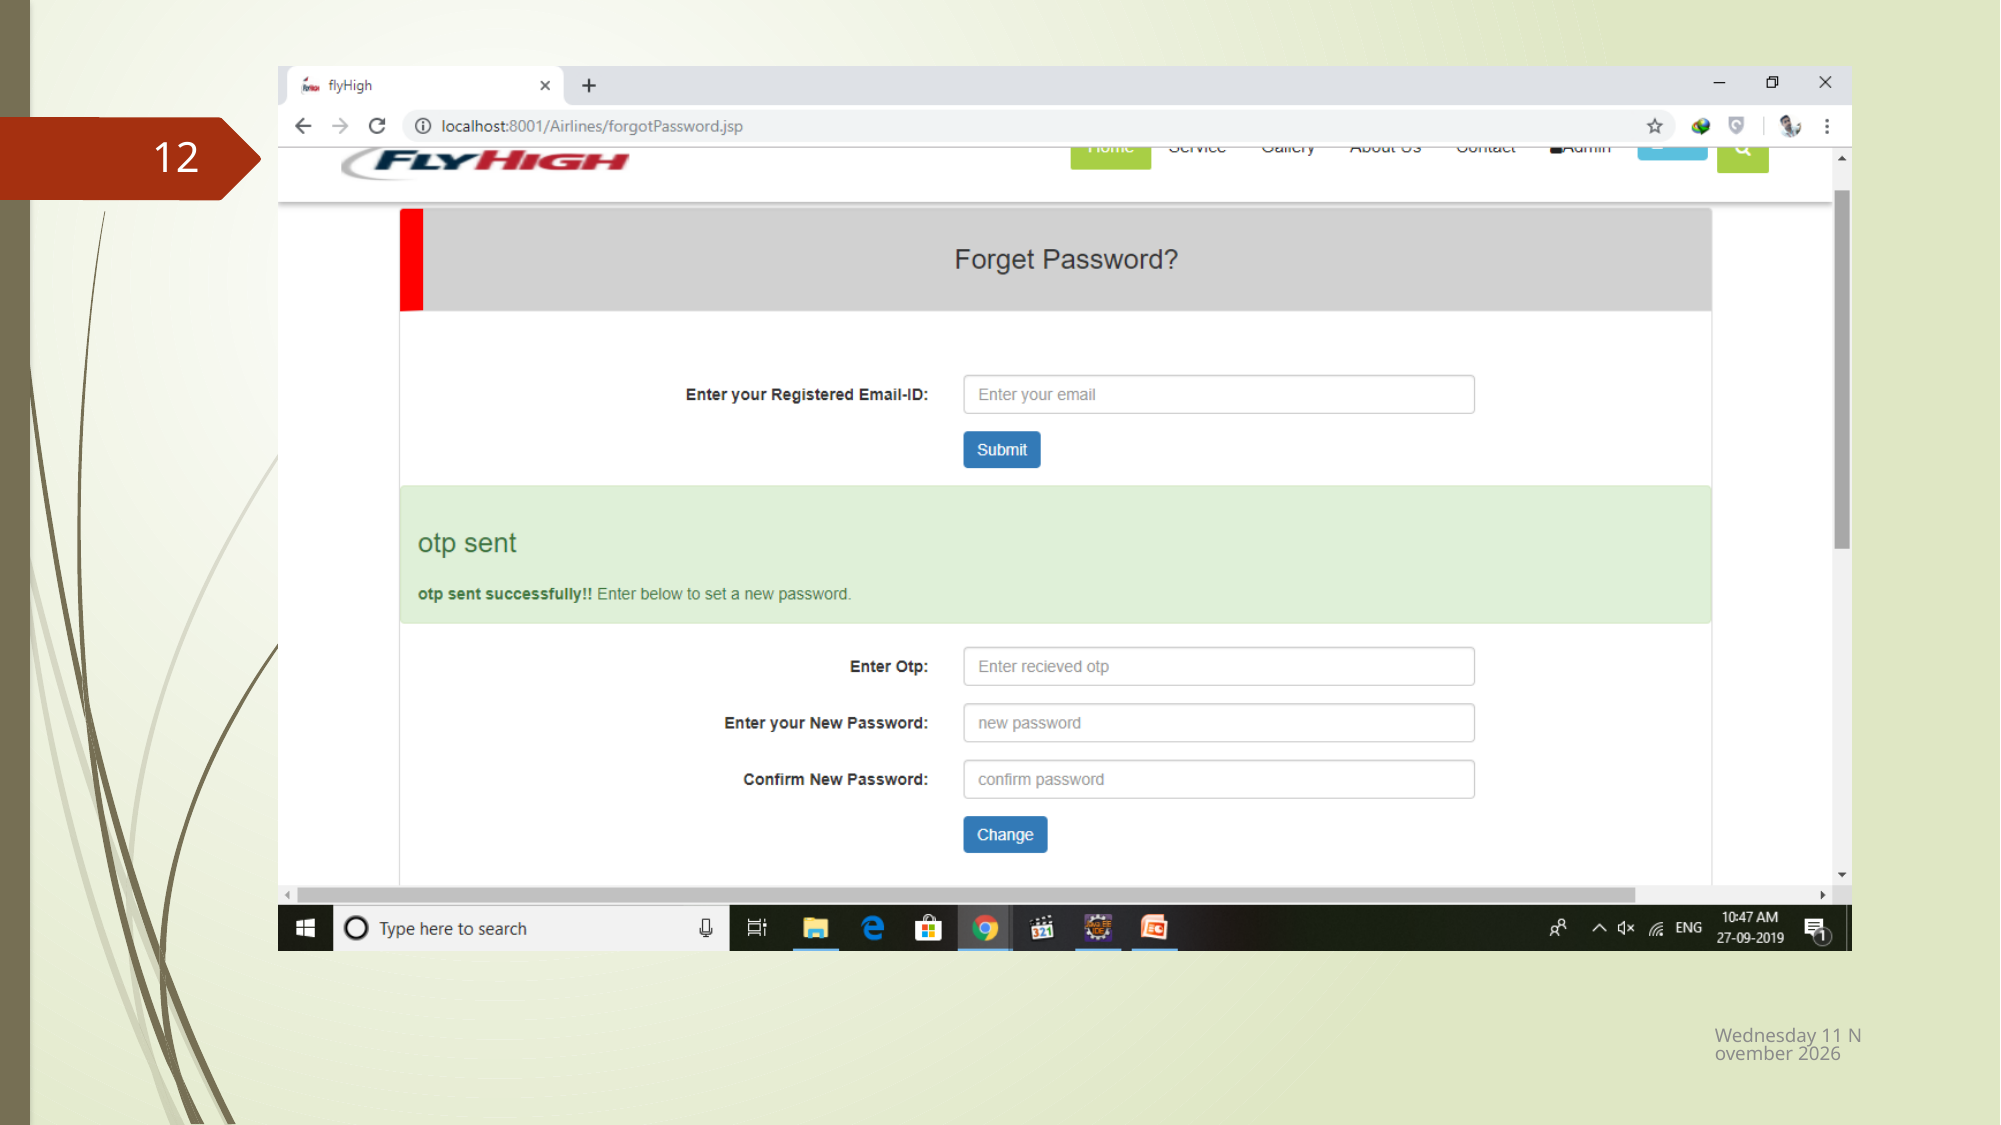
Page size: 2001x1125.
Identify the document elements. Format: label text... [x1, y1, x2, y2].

picture [278, 66, 1852, 951]
slide_number 12 [87, 129, 216, 190]
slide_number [1699, 1005, 1888, 1067]
